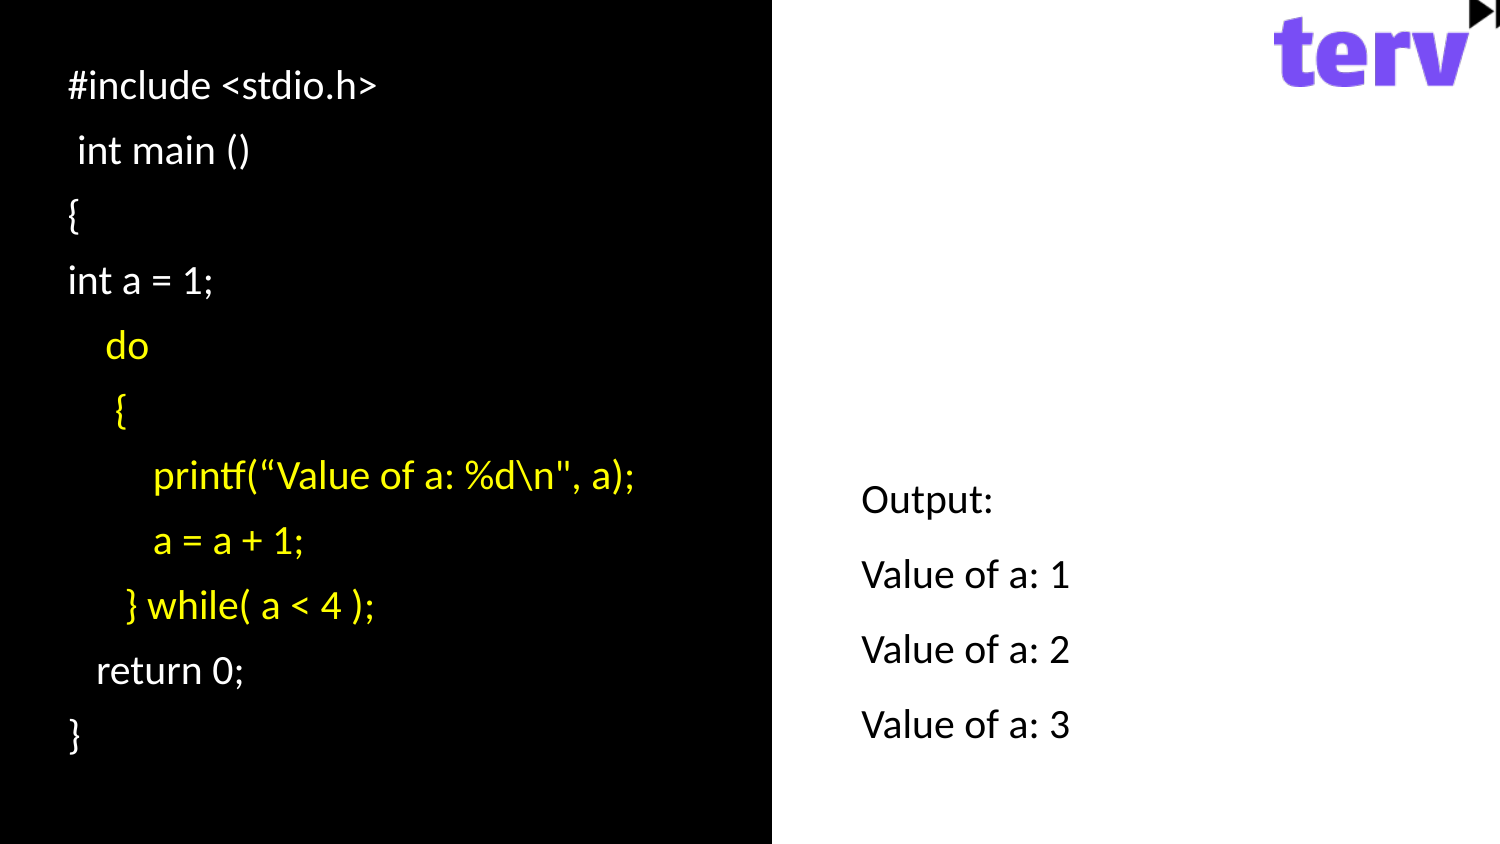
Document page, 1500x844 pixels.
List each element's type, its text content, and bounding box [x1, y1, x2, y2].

text_box Output: Value of a: 1 Value of a: 2 Value of a: 3 [846, 439, 1255, 755]
text_box [0, 0, 772, 844]
picture [1274, 0, 1500, 87]
text_box #include <stdio.h> int main () { int a = 1; do { printf(“Value of a: %d\n", a); a = a + 1; } while( a < 4 ); return 0; } [52, 35, 696, 766]
